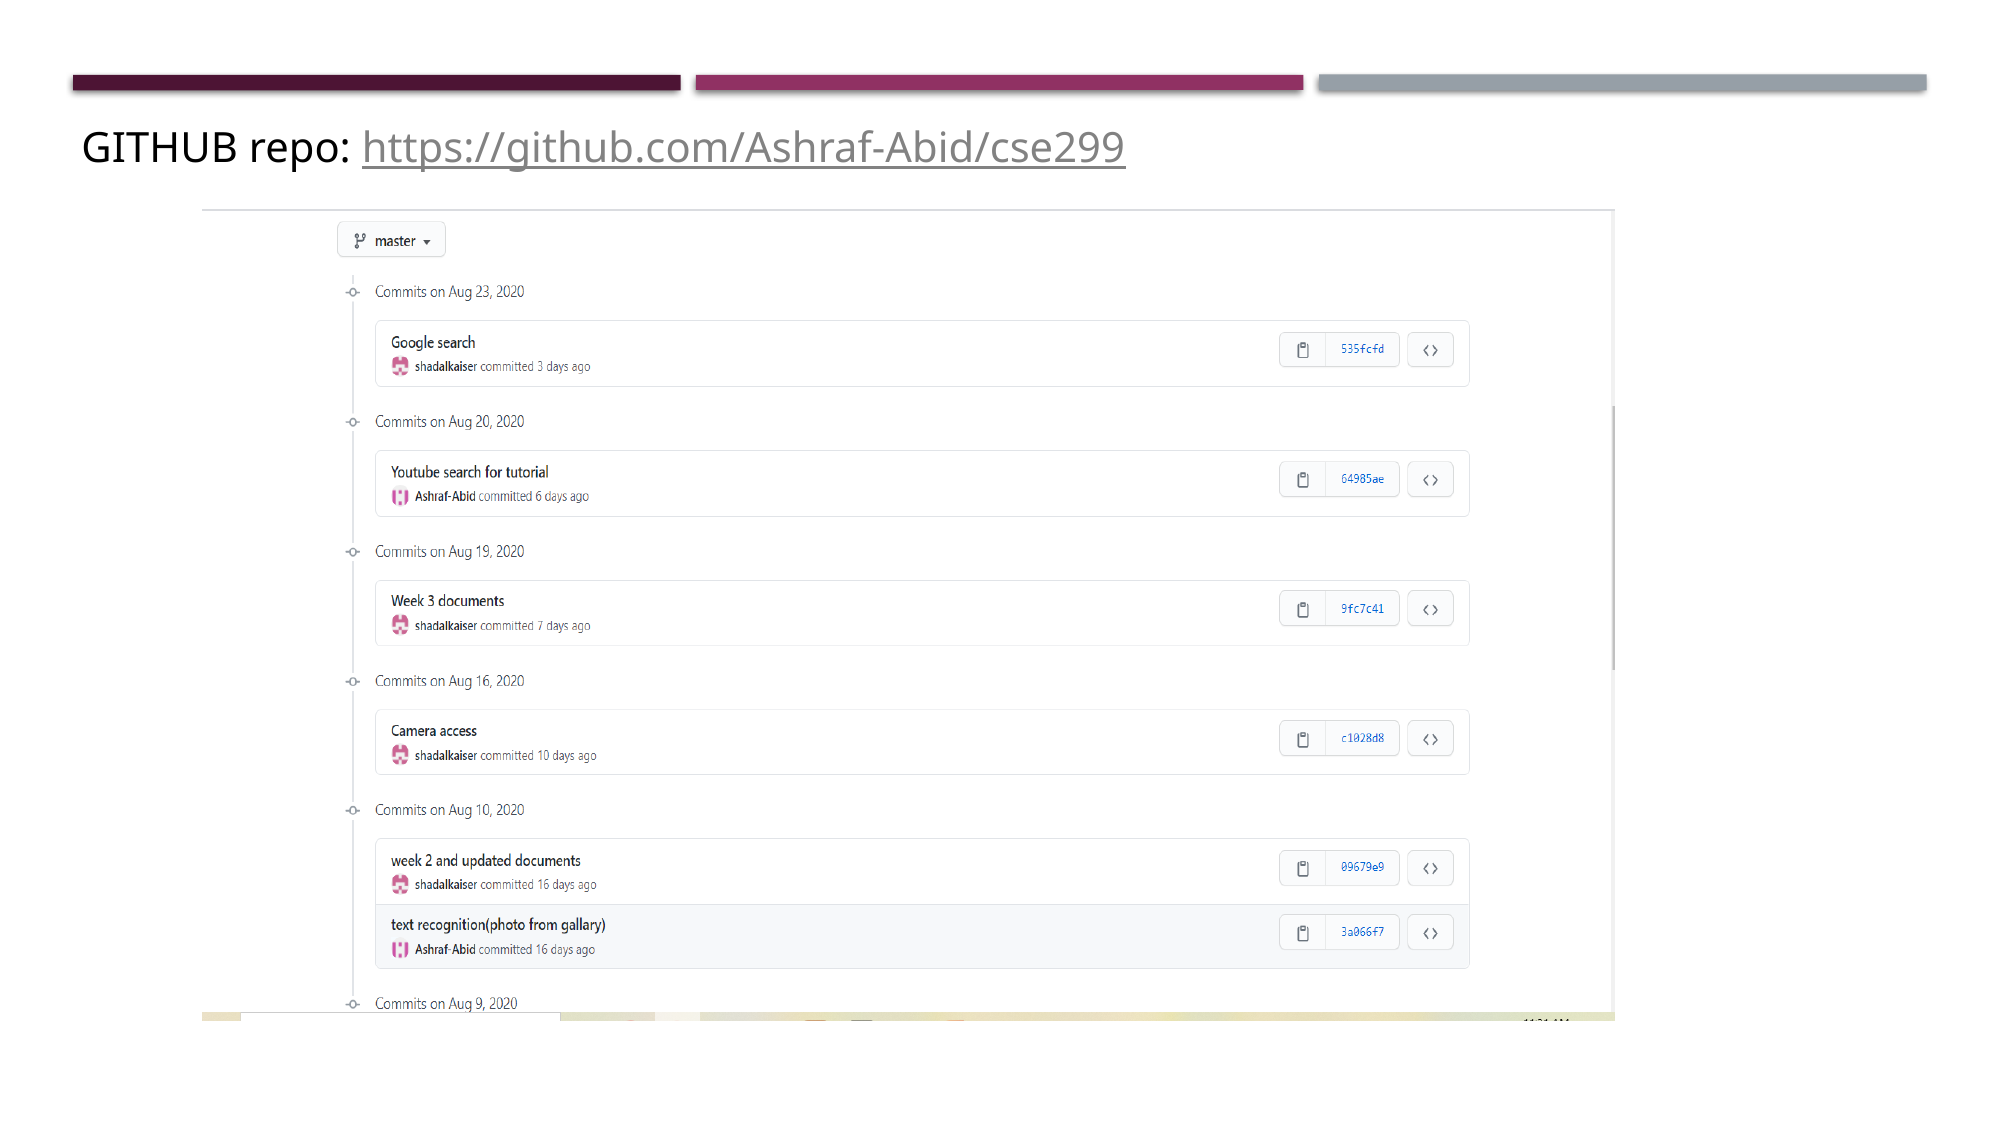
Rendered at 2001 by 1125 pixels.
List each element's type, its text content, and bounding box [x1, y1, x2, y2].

text_box GITHUB repo: https://github.com/Ashraf-Abid/cse299 [66, 113, 1923, 186]
picture [202, 197, 1616, 1021]
